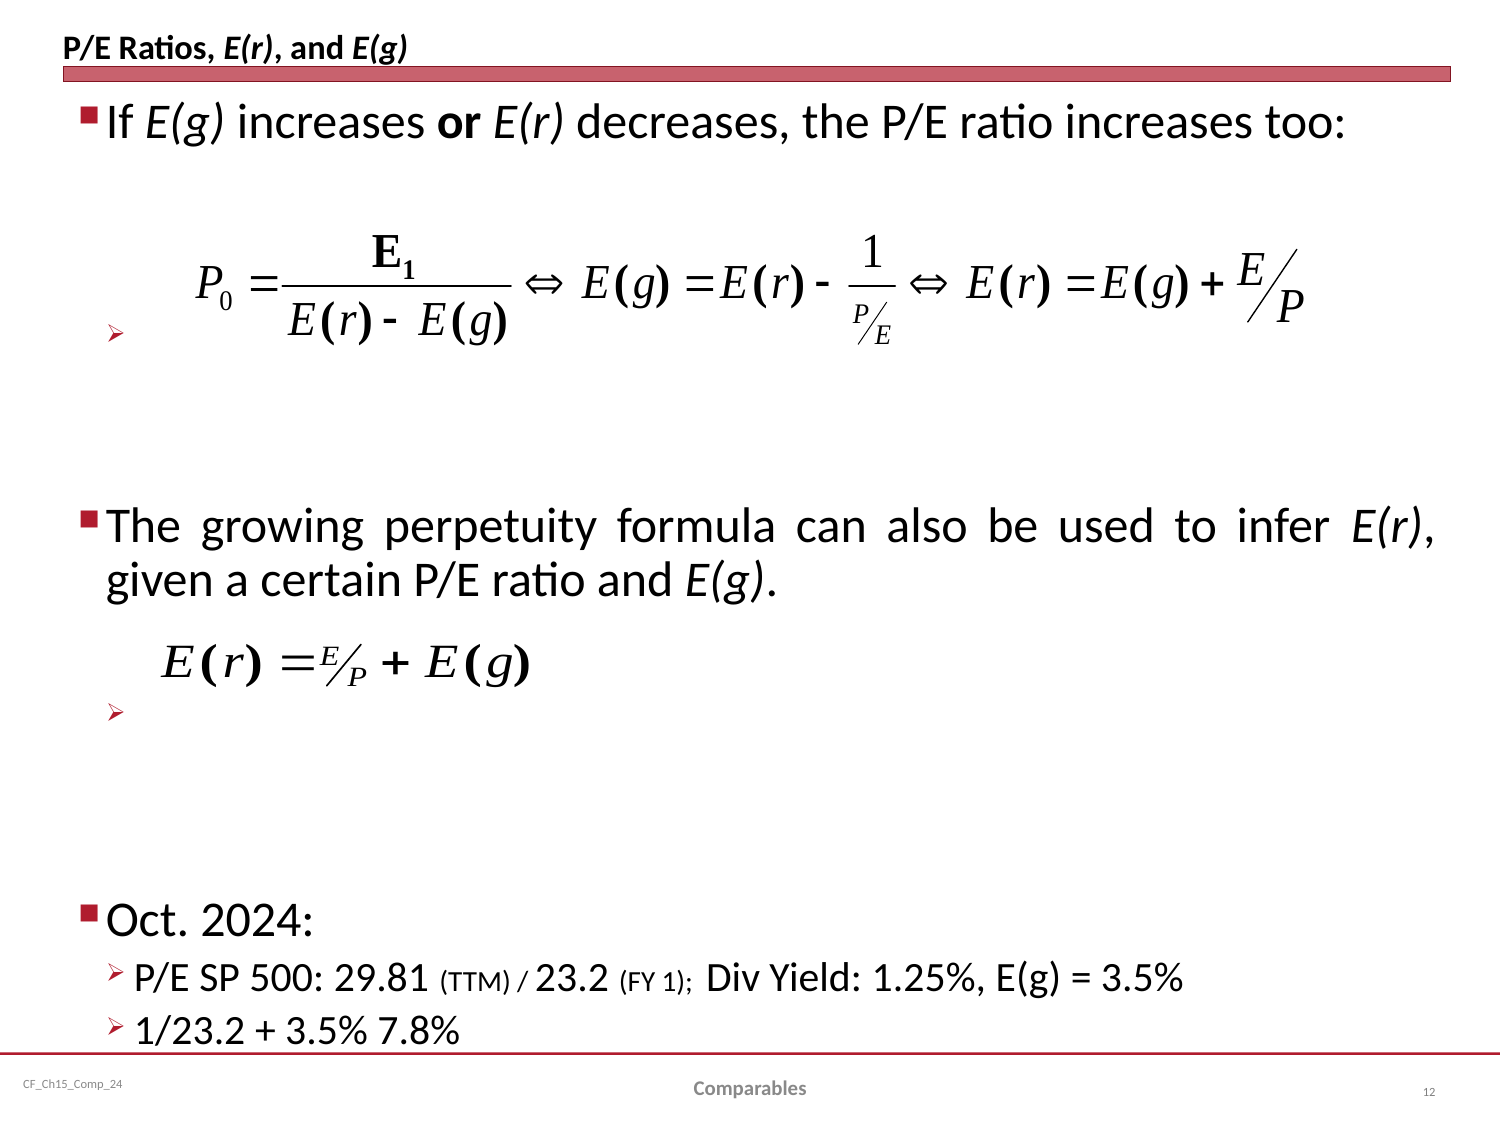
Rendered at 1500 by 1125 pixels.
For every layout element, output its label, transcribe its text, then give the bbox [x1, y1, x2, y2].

title P/E Ratios, E(r), and E(g) [62, 6, 1451, 67]
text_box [187, 224, 1313, 351]
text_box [149, 637, 538, 694]
slide_number 12 [1375, 1061, 1451, 1122]
footer Comparables [512, 1056, 988, 1117]
